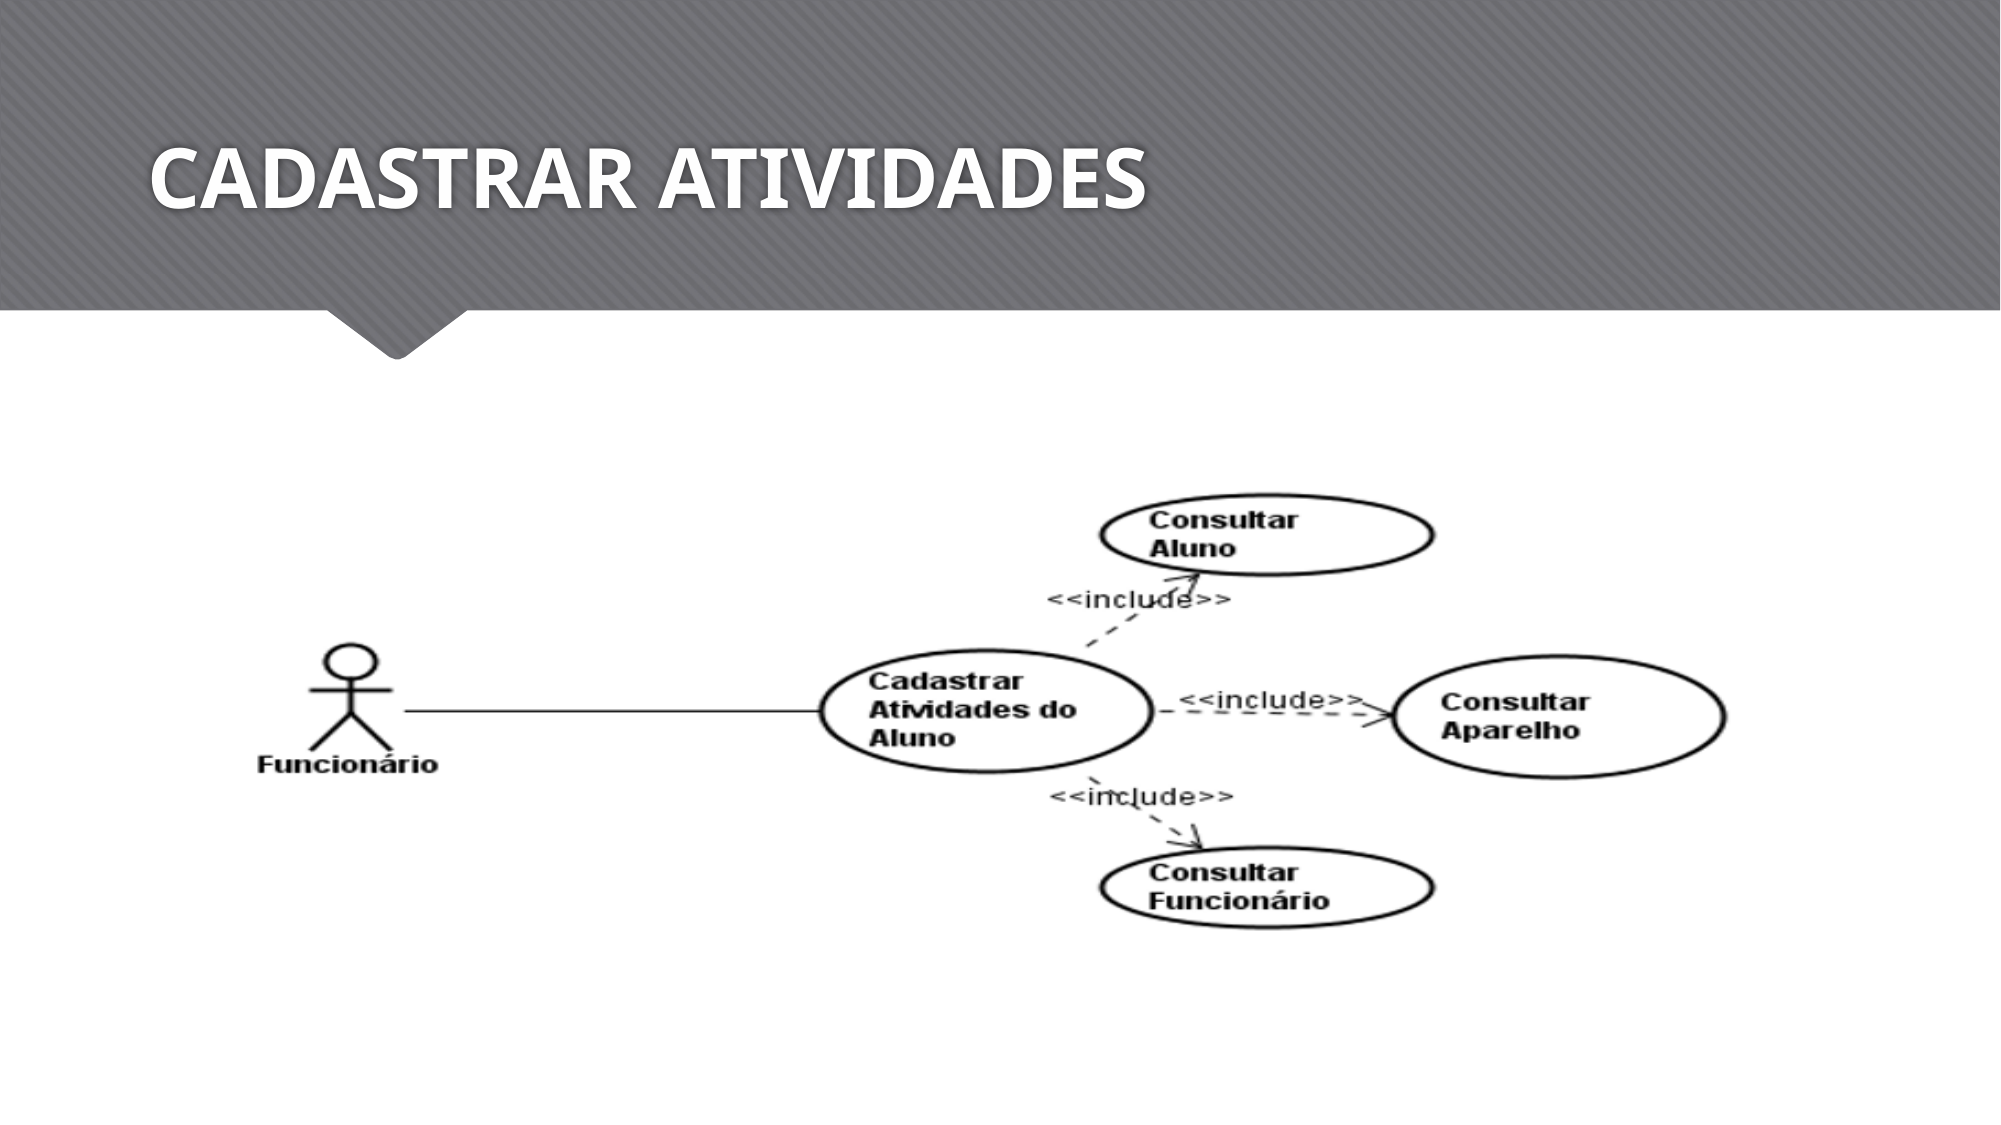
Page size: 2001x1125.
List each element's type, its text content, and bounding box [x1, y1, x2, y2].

picture [223, 399, 1777, 1052]
title Cadastrar Atividades [132, 73, 1868, 233]
